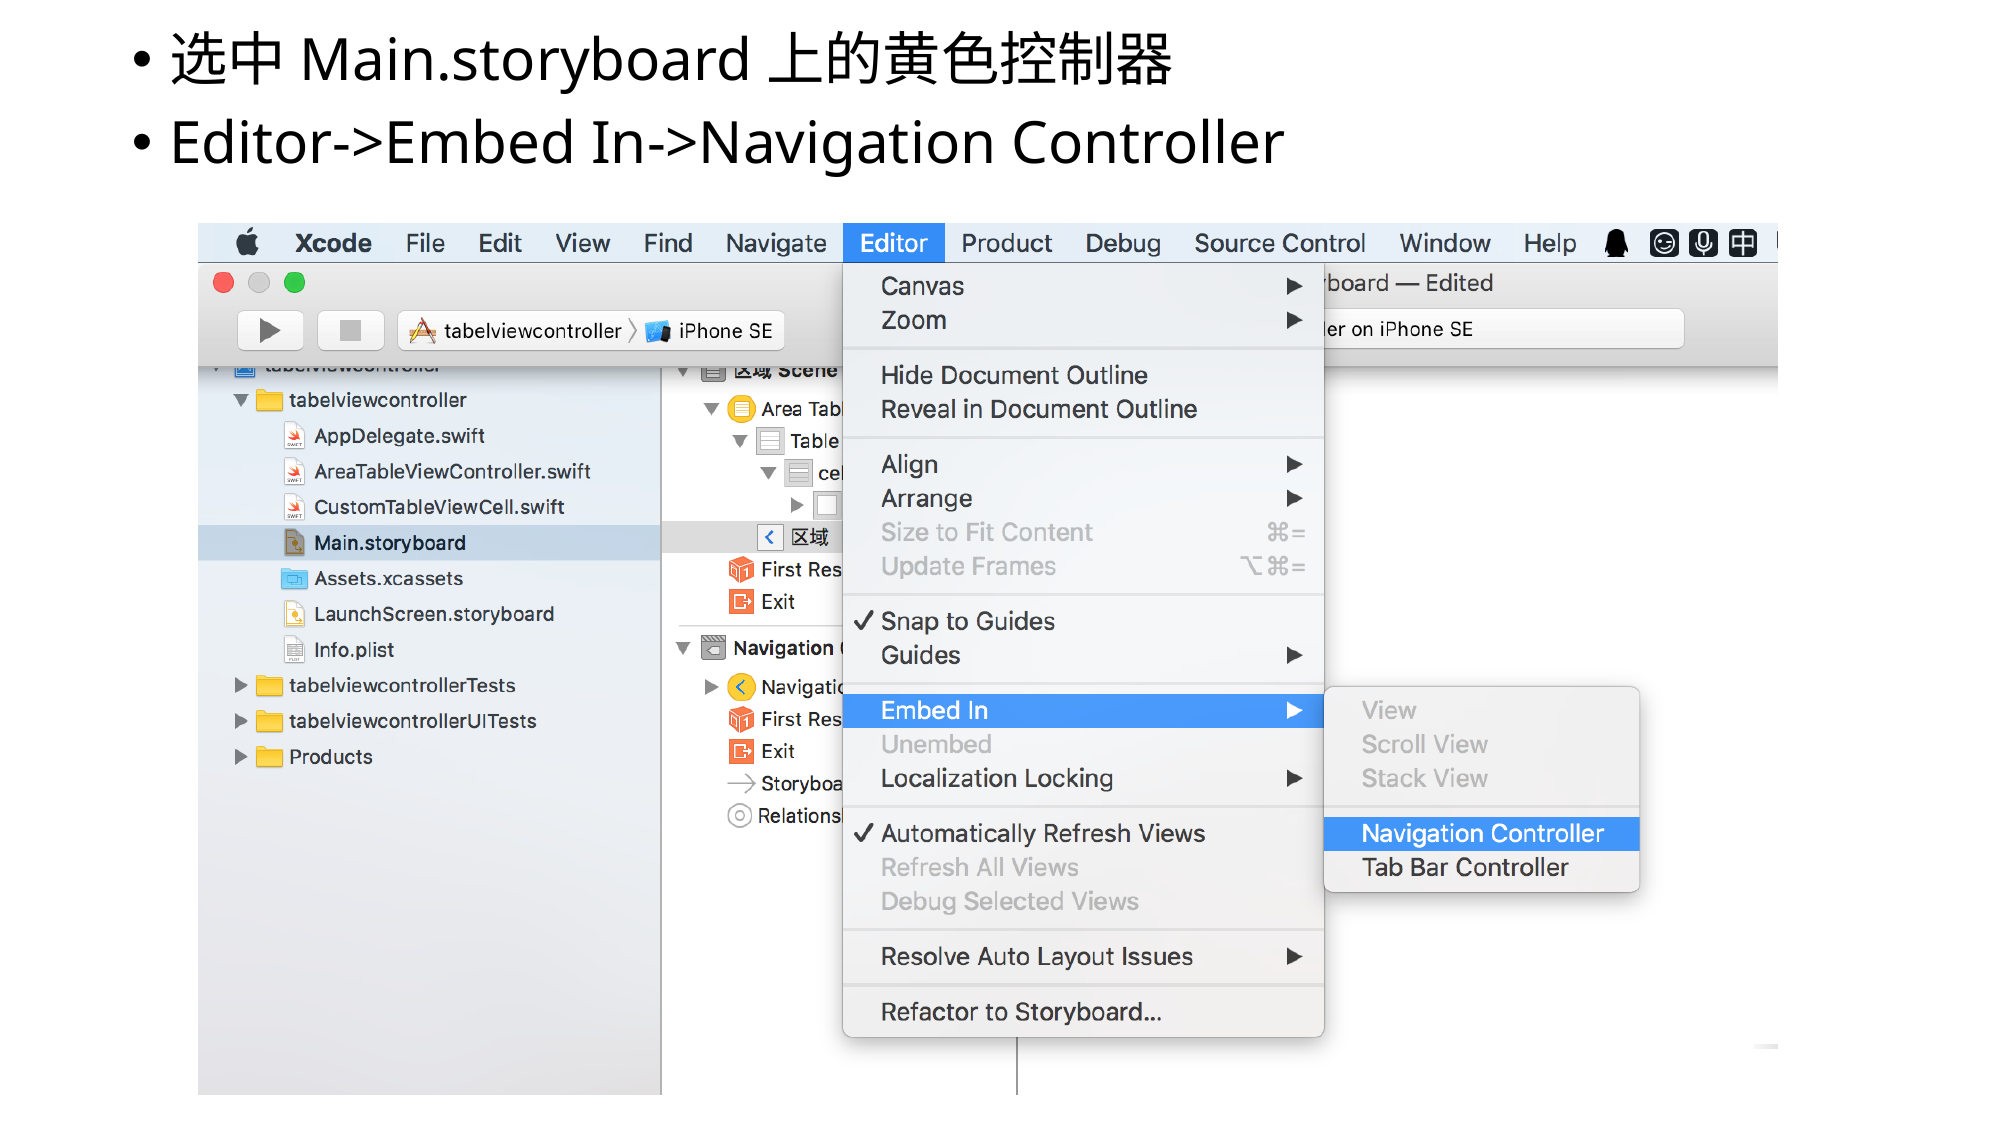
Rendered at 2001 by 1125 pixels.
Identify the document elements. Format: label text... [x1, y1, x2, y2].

picture [198, 223, 1778, 1095]
list 选中Main.storyboard上的黄色控制器 Editor->Embed In->Navigation Controller [116, 22, 1860, 194]
